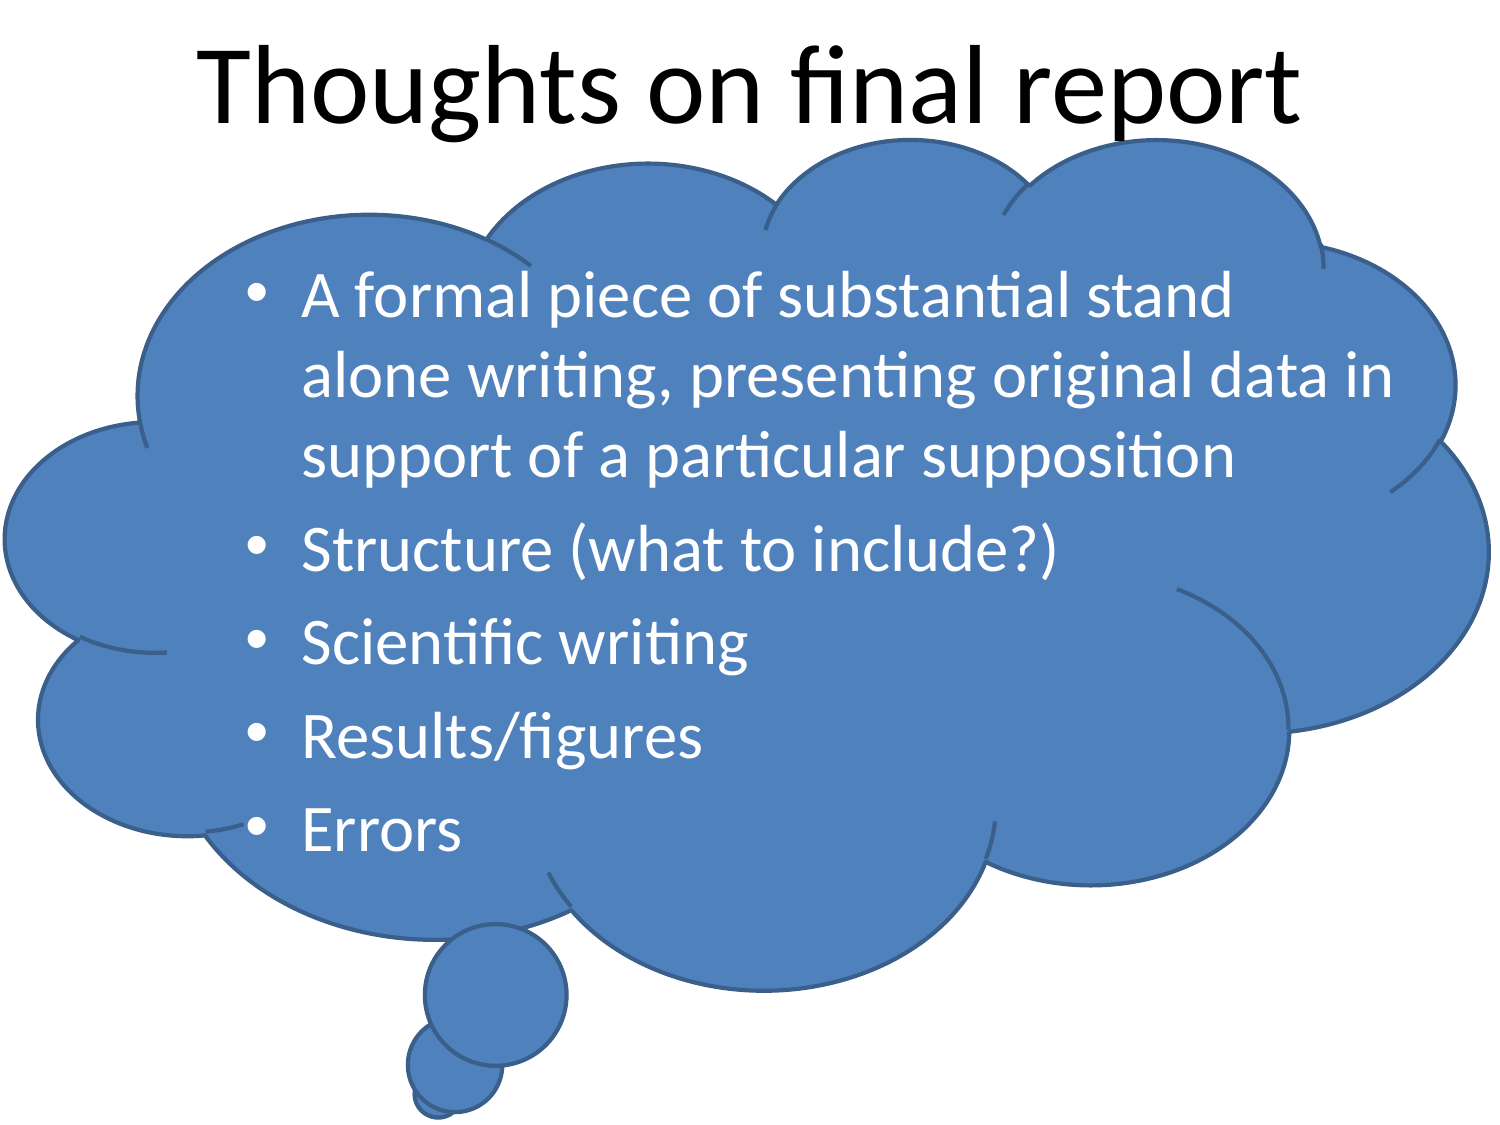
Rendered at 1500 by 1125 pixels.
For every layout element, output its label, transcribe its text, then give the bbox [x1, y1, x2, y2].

text_box [2, 248, 230, 867]
text_box [700, 986, 828, 993]
title Thoughts on final report [75, 0, 1425, 173]
text_box [1415, 292, 1491, 688]
text_box [405, 986, 569, 1120]
text_box [240, 173, 1322, 243]
list A formal piece of substantial stand alone writing, presenting original data in support of a particular supposition Structure (what to include?) Scientific writing Results/figures Errors [230, 243, 1415, 986]
